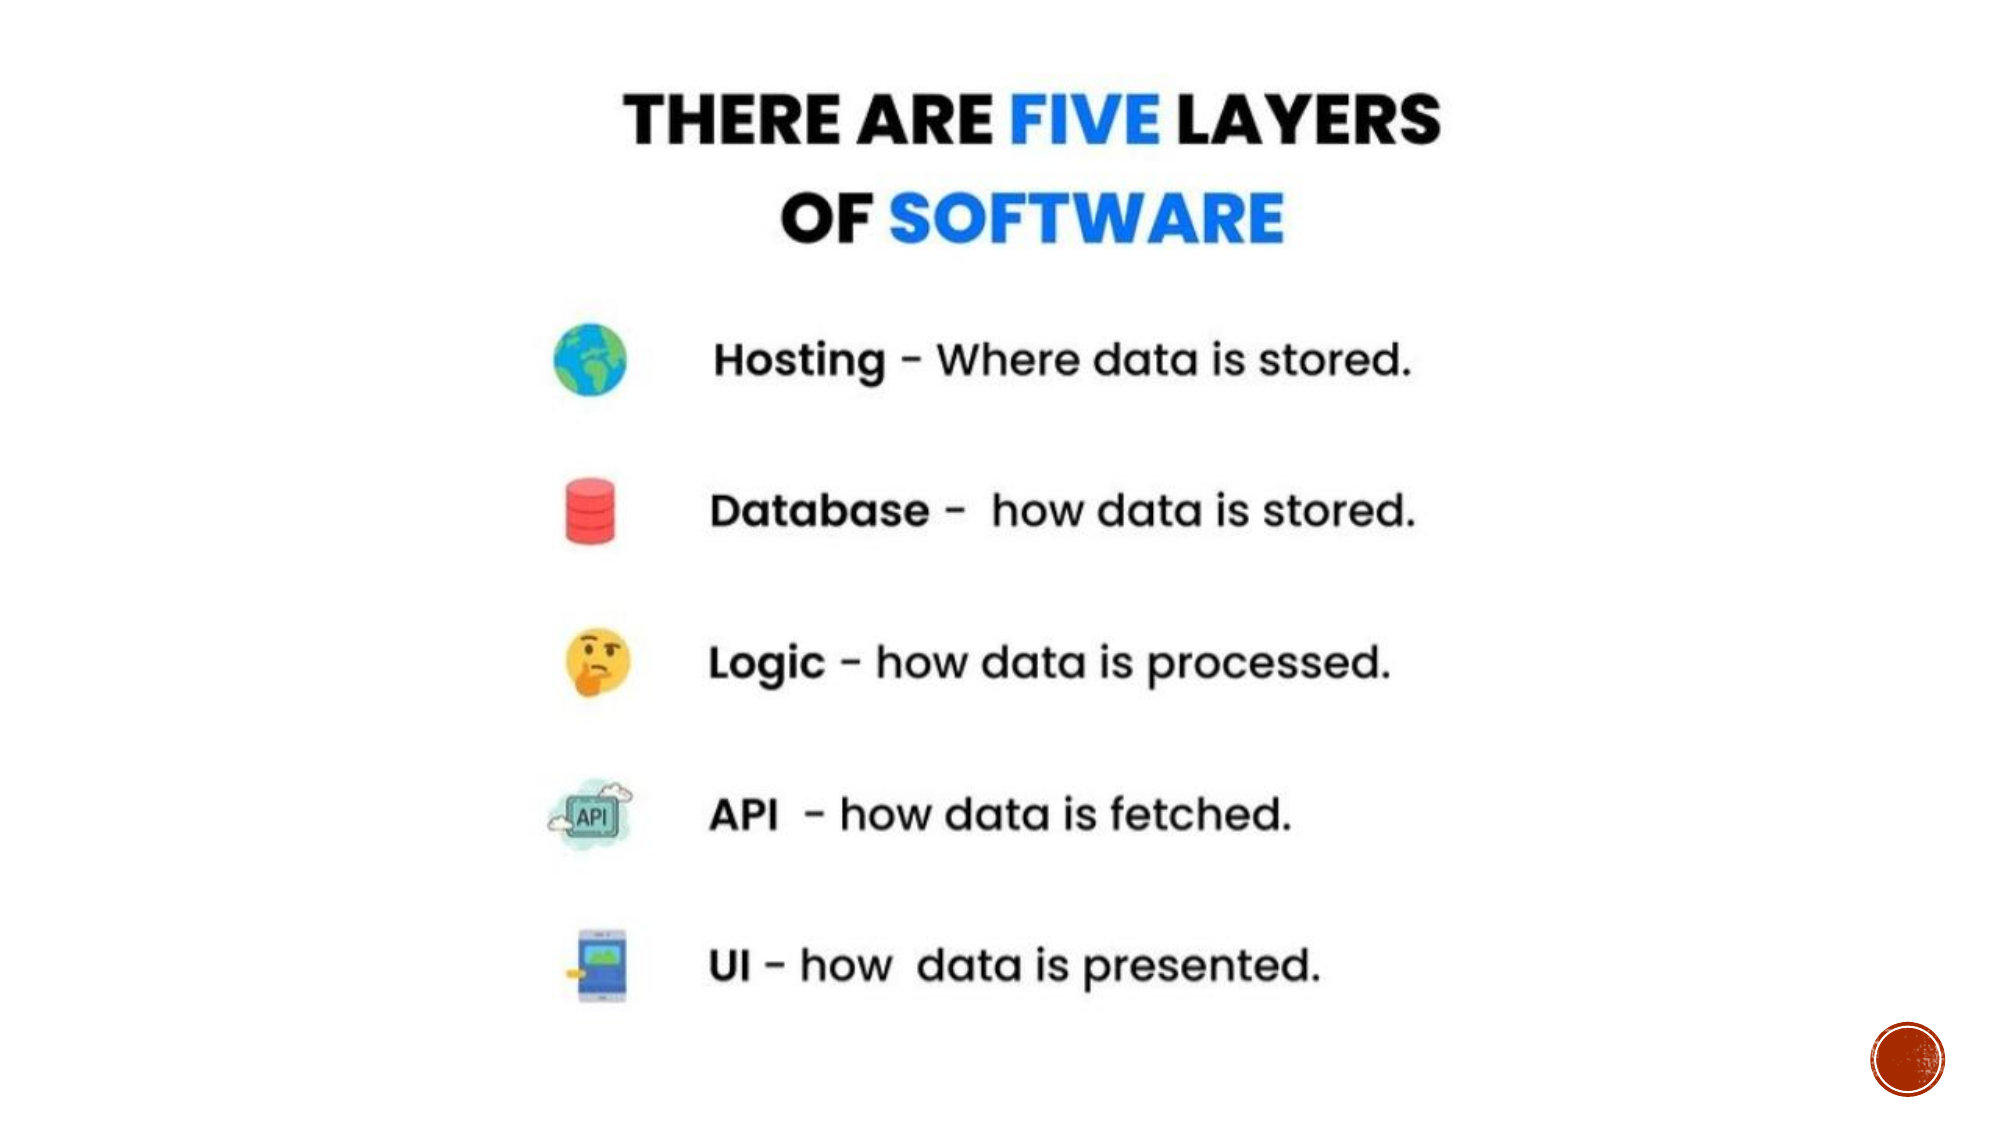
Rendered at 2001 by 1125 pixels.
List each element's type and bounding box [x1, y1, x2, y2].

list [482, 4, 1599, 1121]
